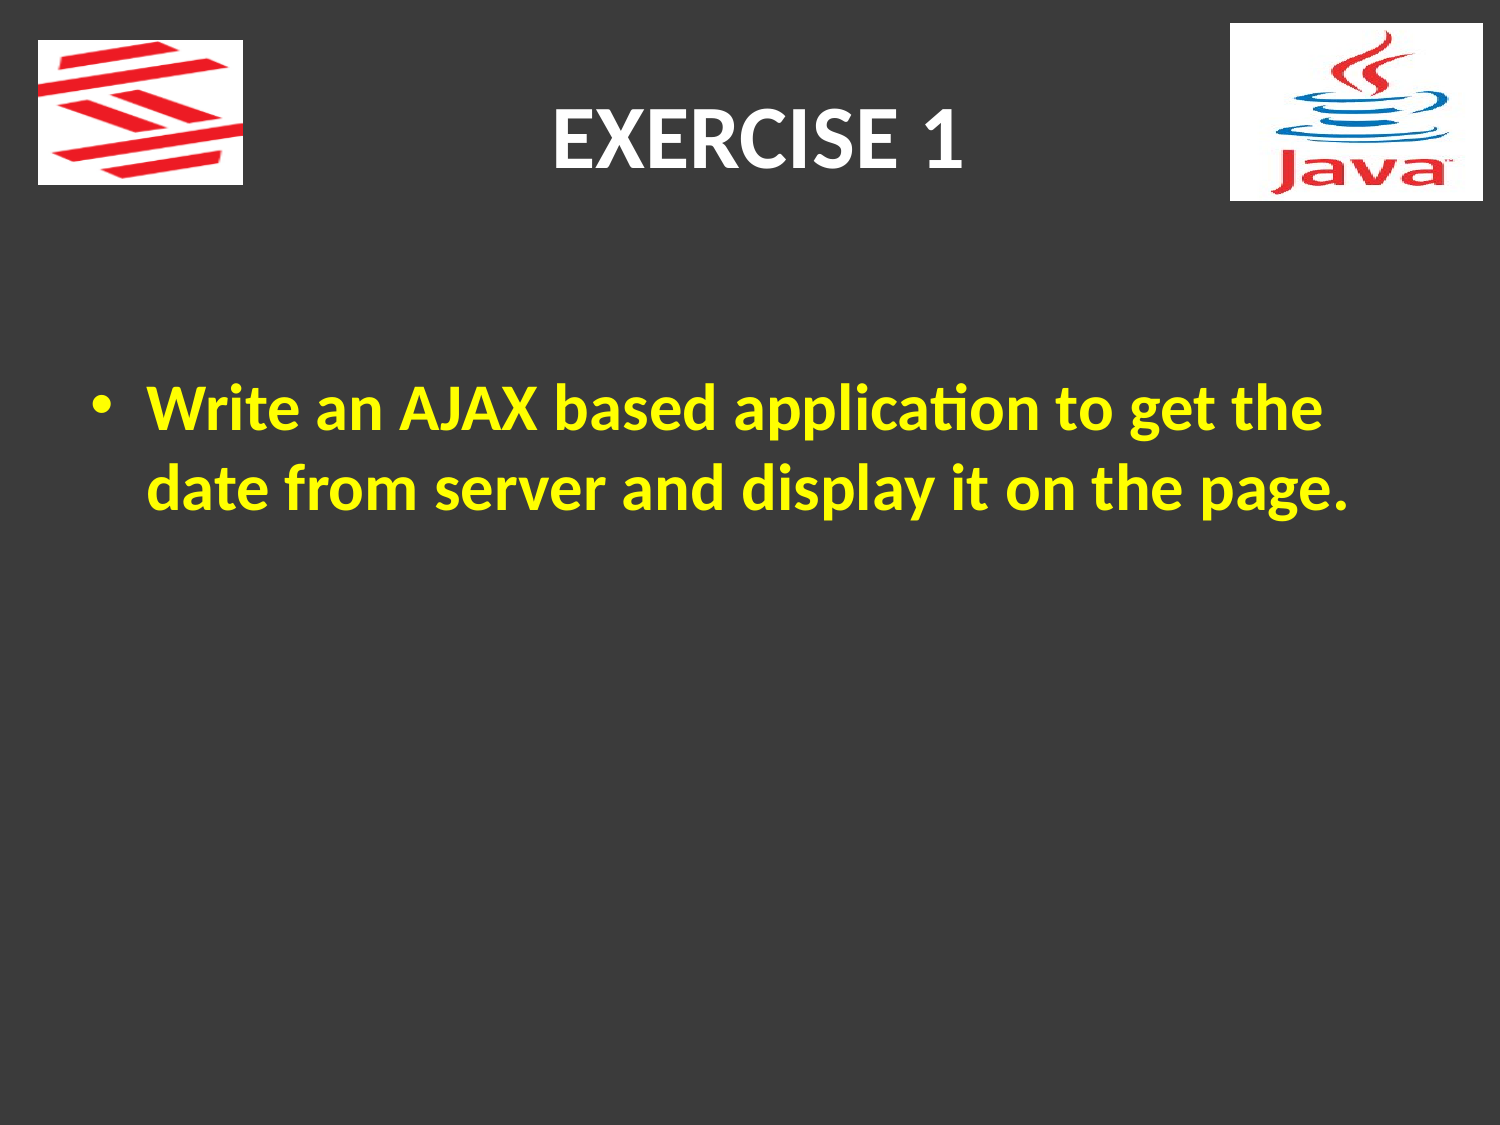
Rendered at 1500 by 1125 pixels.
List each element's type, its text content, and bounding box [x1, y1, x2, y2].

picture [37, 40, 243, 185]
title EXERCISE 1 [58, 70, 1225, 195]
picture [1230, 23, 1483, 201]
list Write an AJAX based application to get the date from server and display it on the page. [75, 262, 1425, 1005]
